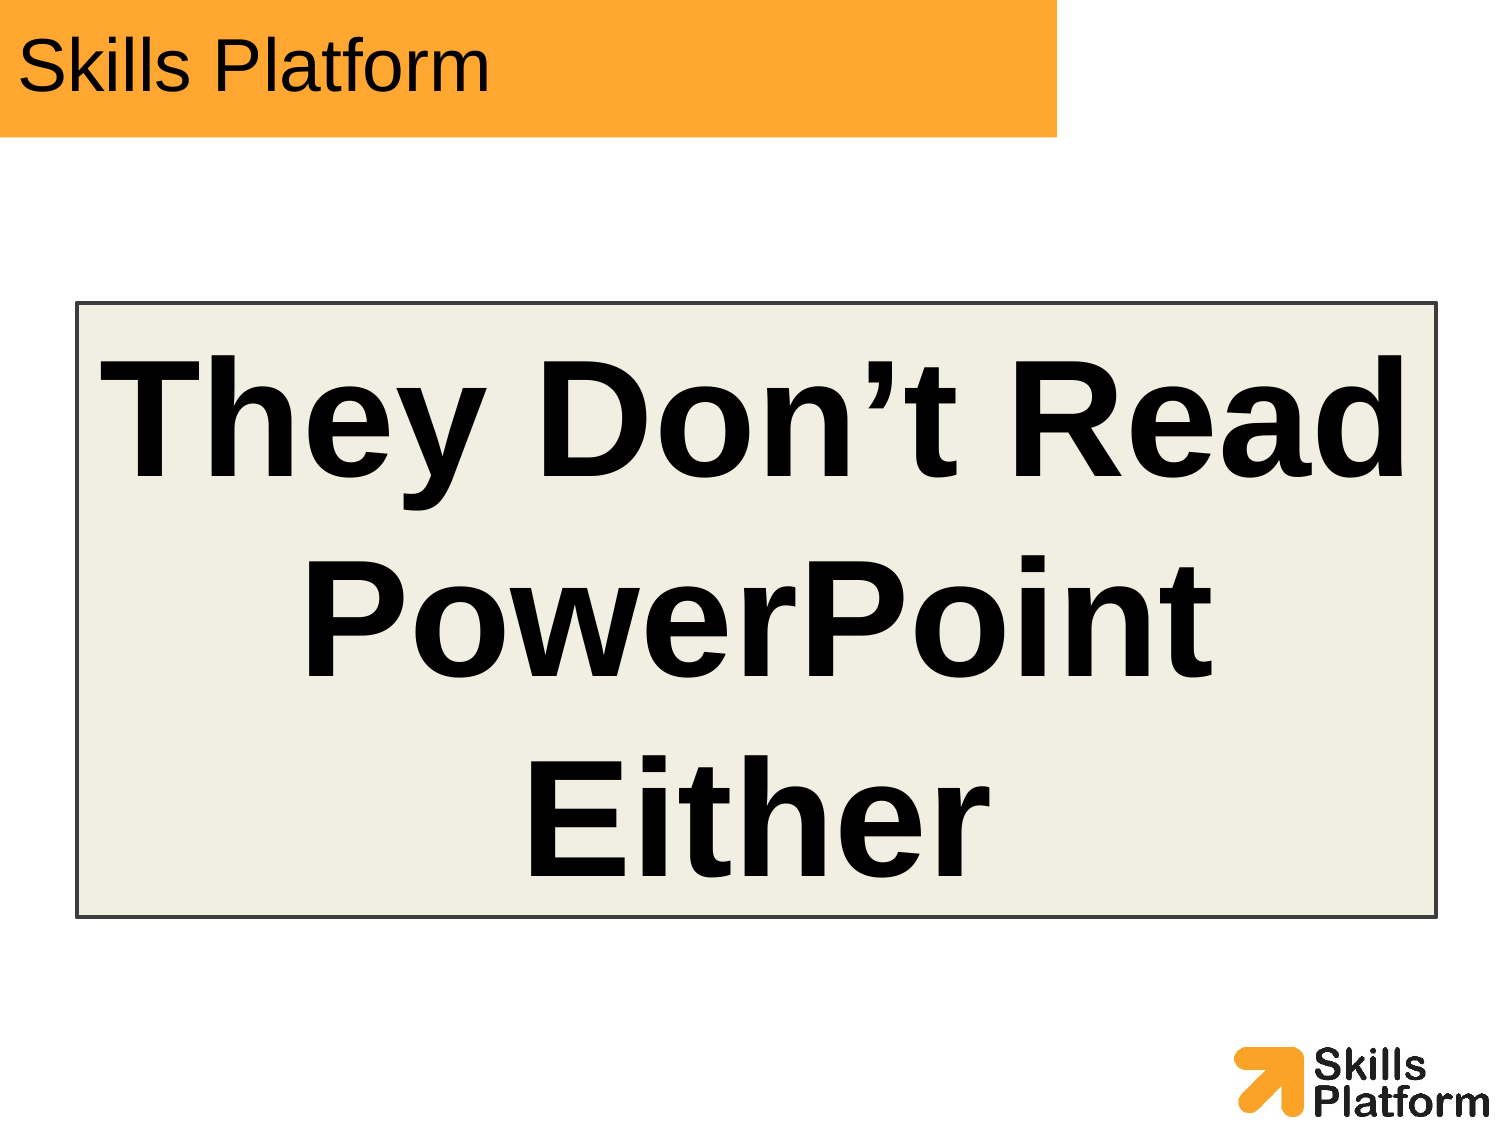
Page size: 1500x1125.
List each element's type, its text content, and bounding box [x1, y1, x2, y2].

picture [1234, 1047, 1489, 1117]
text_box They Don’t Read PowerPoint Either [75, 301, 1438, 919]
